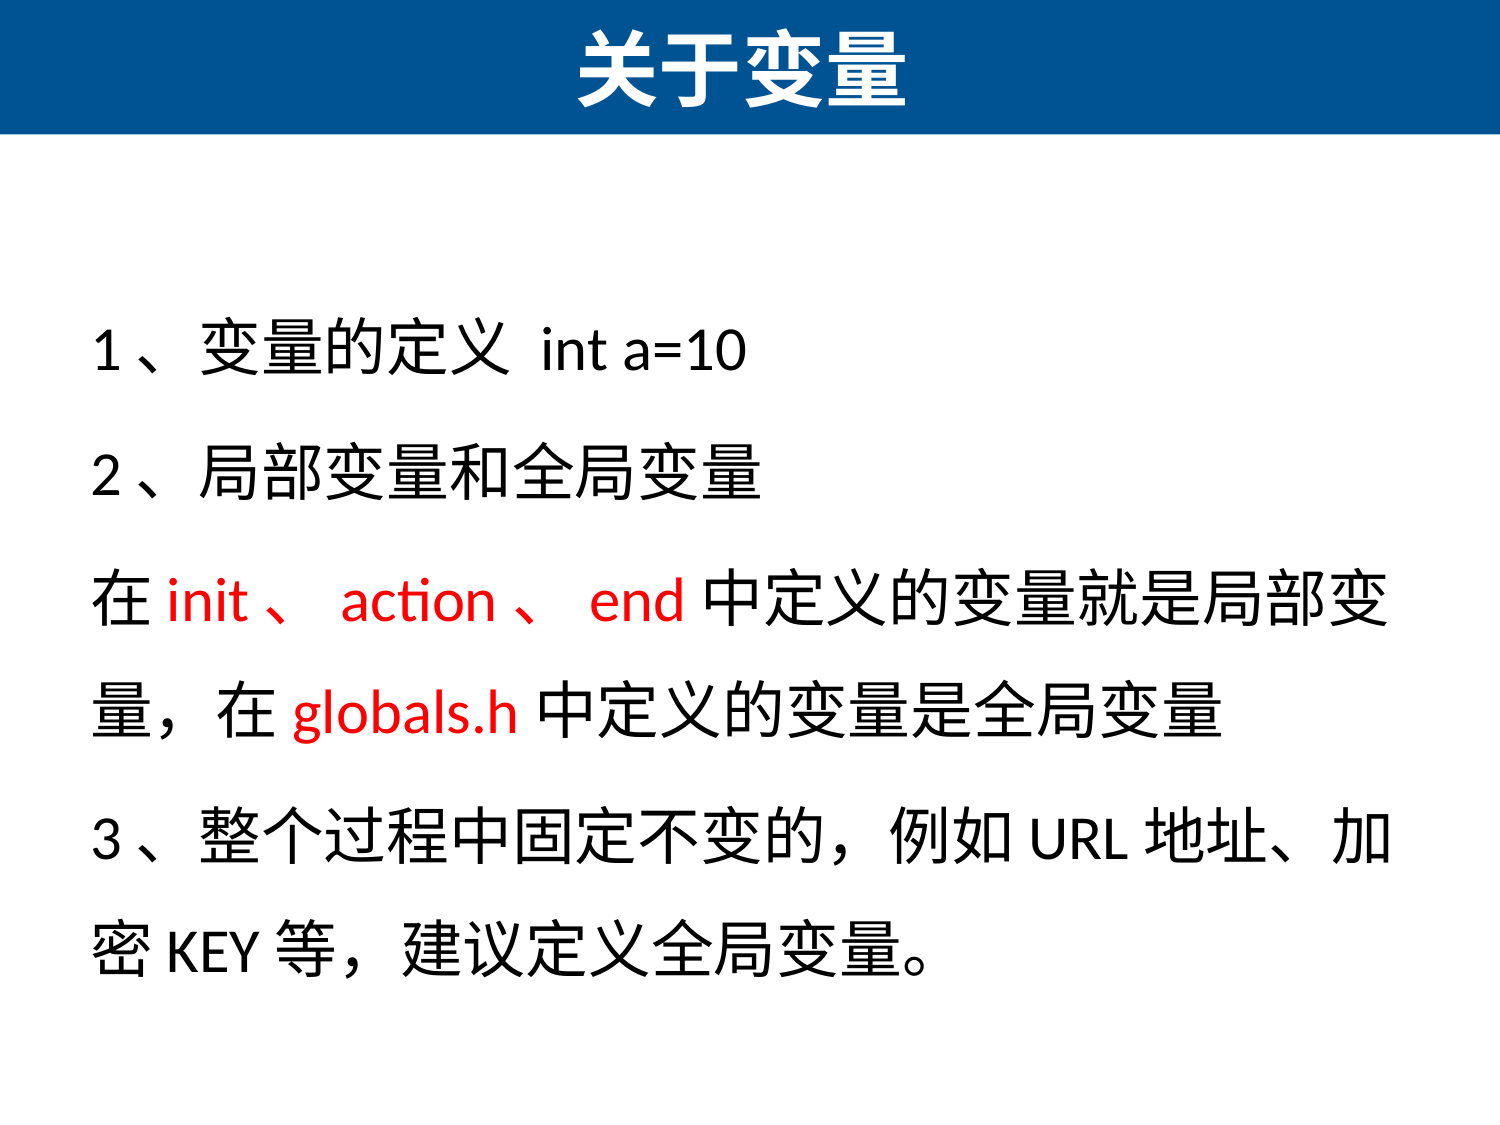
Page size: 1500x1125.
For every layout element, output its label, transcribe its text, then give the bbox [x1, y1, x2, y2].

list 1、变量的定义 int a=10 2、局部变量和全局变量 在init、action、end中定义的变量就是局部变量，在globals.h中定义的变量是全局变量 3、整个过程中固定不变的，例如URL地址、加密KEY等，建议定义全局变量。 [75, 262, 1425, 1005]
title 关于变量 [2, 0, 1483, 135]
